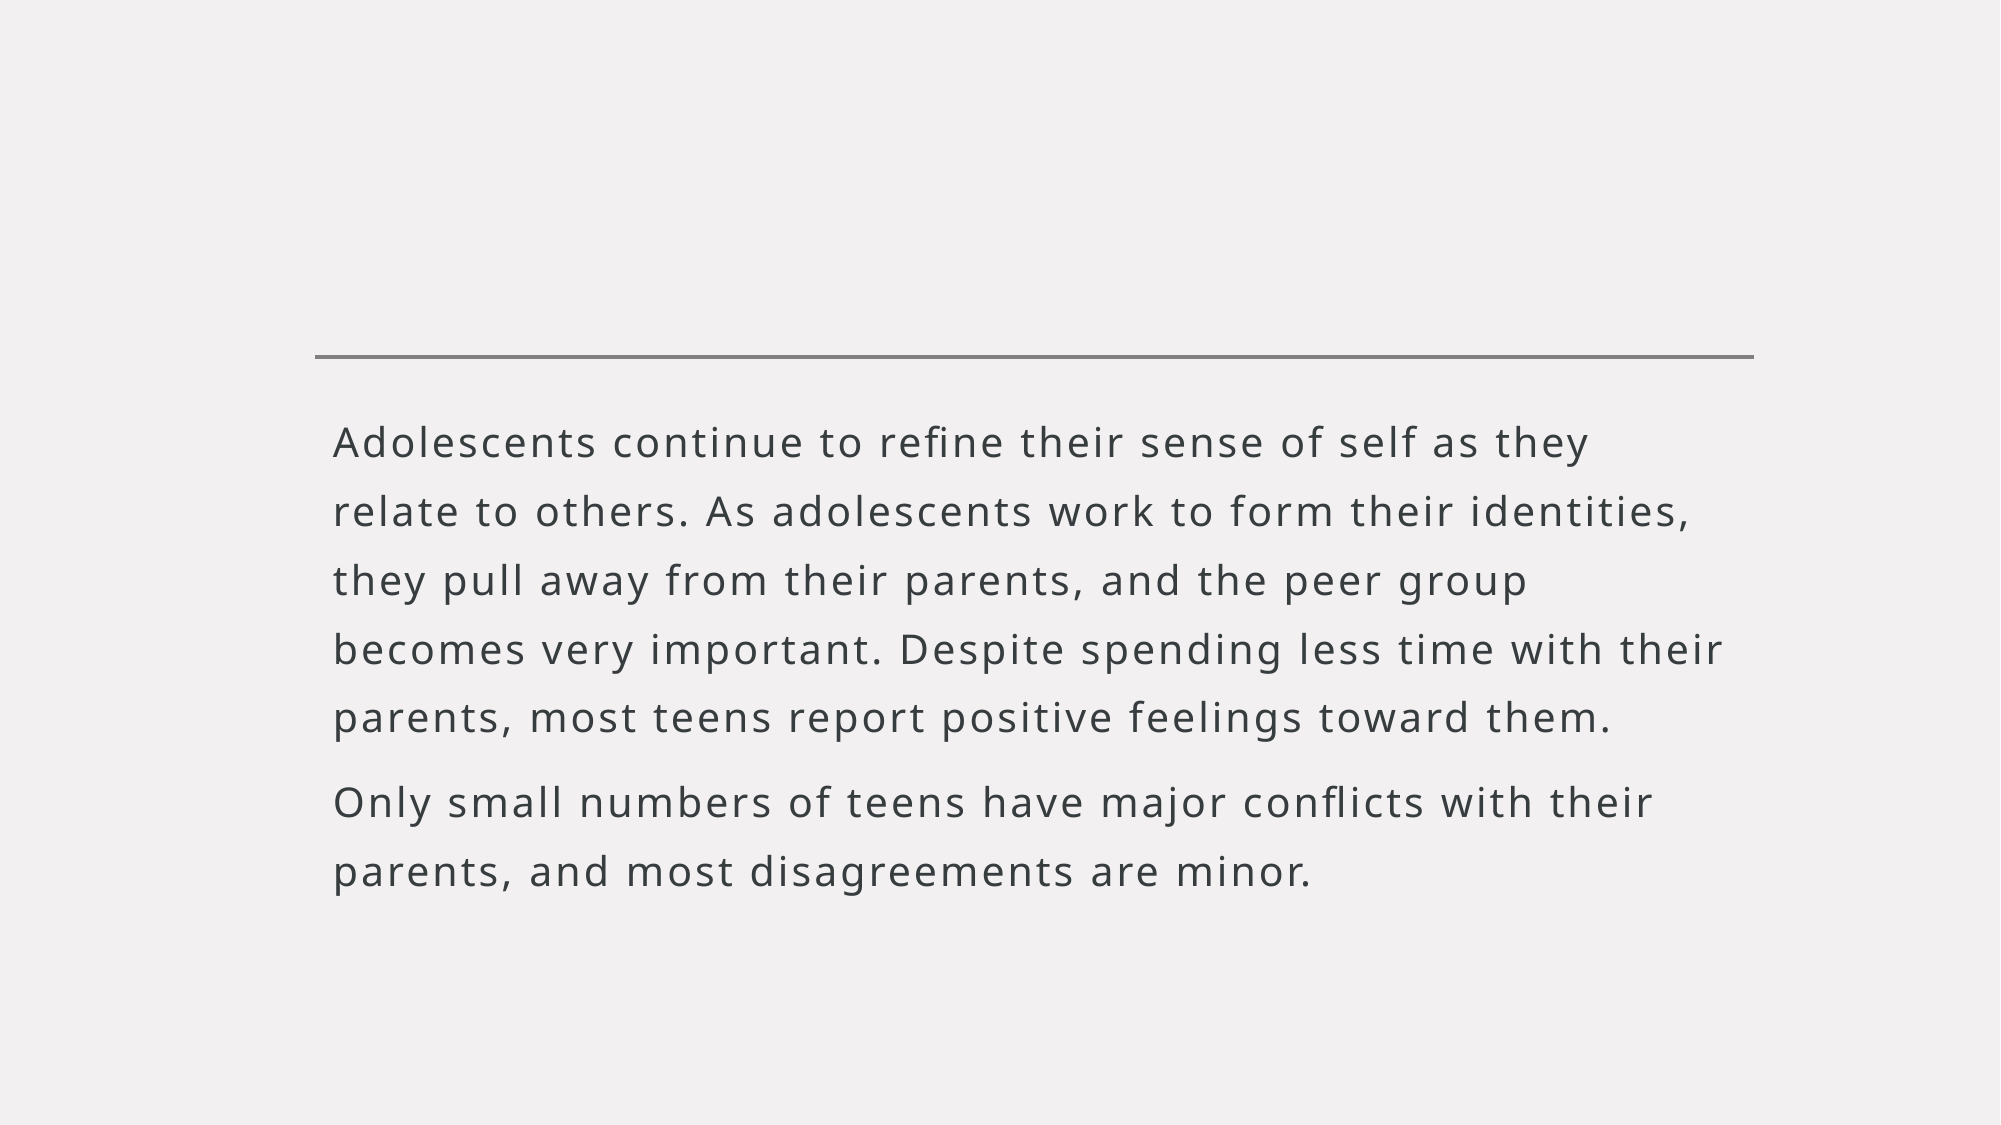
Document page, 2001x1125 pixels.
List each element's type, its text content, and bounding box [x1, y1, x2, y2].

list Adolescents continue to refine their sense of self as they relate to others. As adolescents work to form their identities, they pull away from their parents, and the peer group becomes very important. Despite spending less time with their parents, most teens report positive feelings toward them. Only small numbers of teens have major conflicts with their parents, and most disagreements are minor. [315, 379, 1754, 979]
